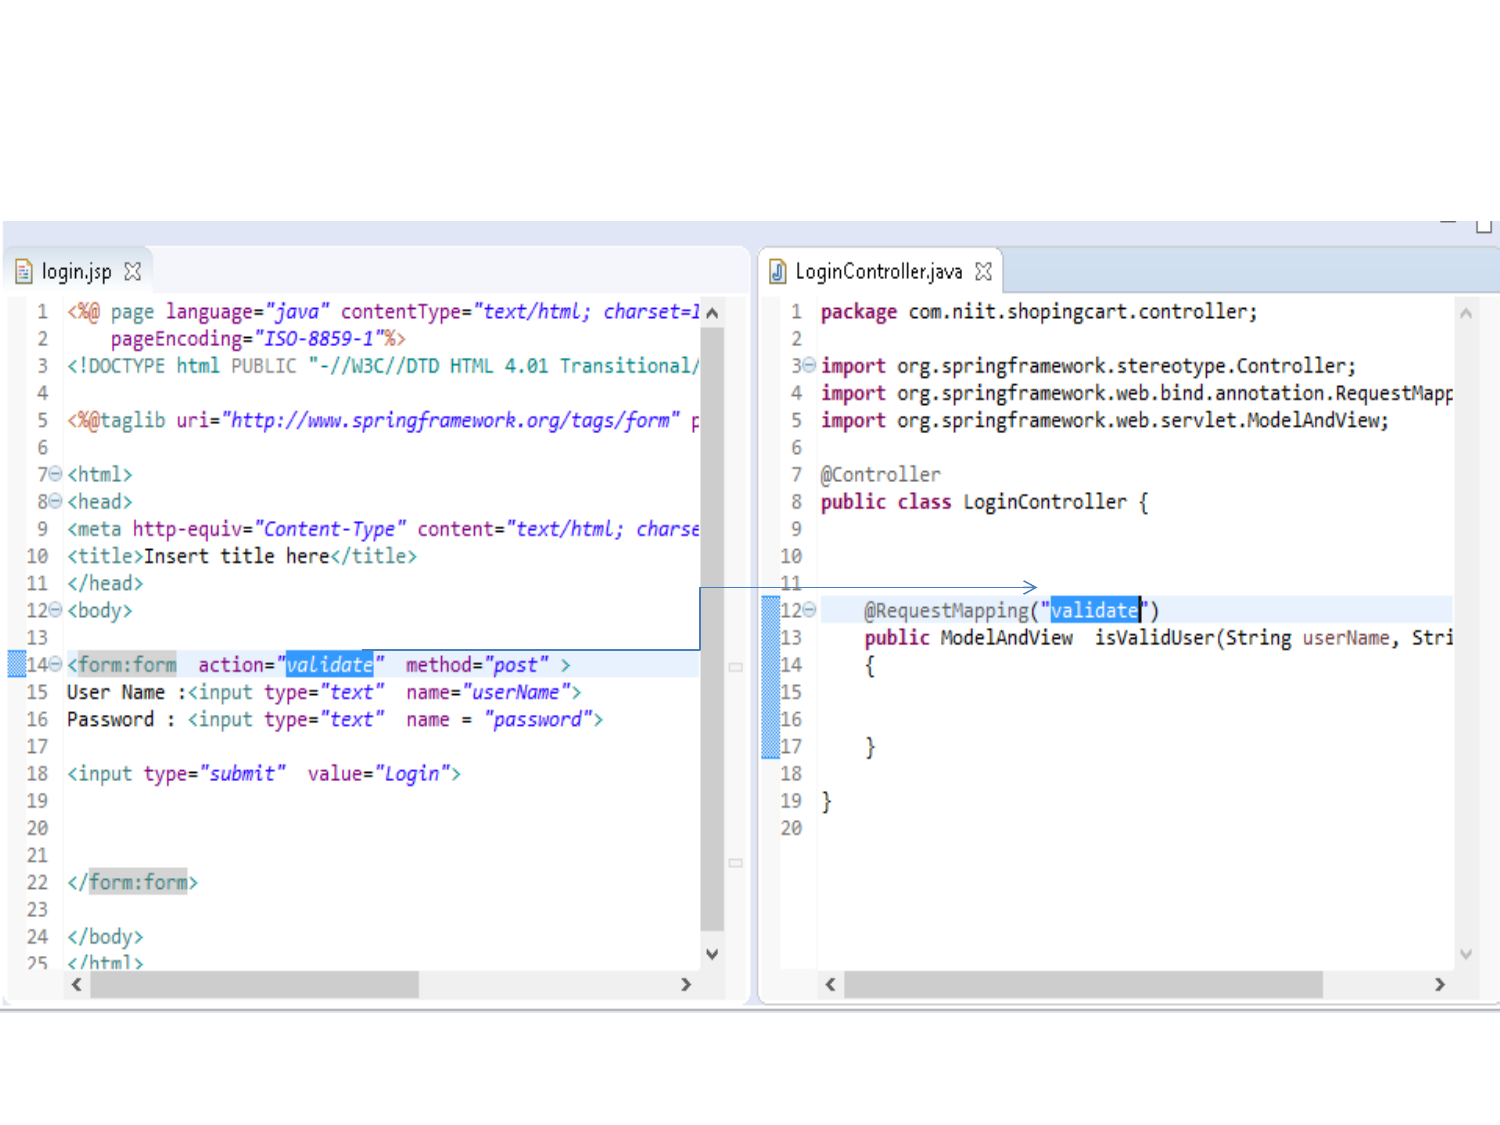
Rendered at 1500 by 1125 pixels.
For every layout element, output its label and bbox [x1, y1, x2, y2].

picture [0, 220, 1500, 1013]
text_box [362, 587, 1038, 651]
